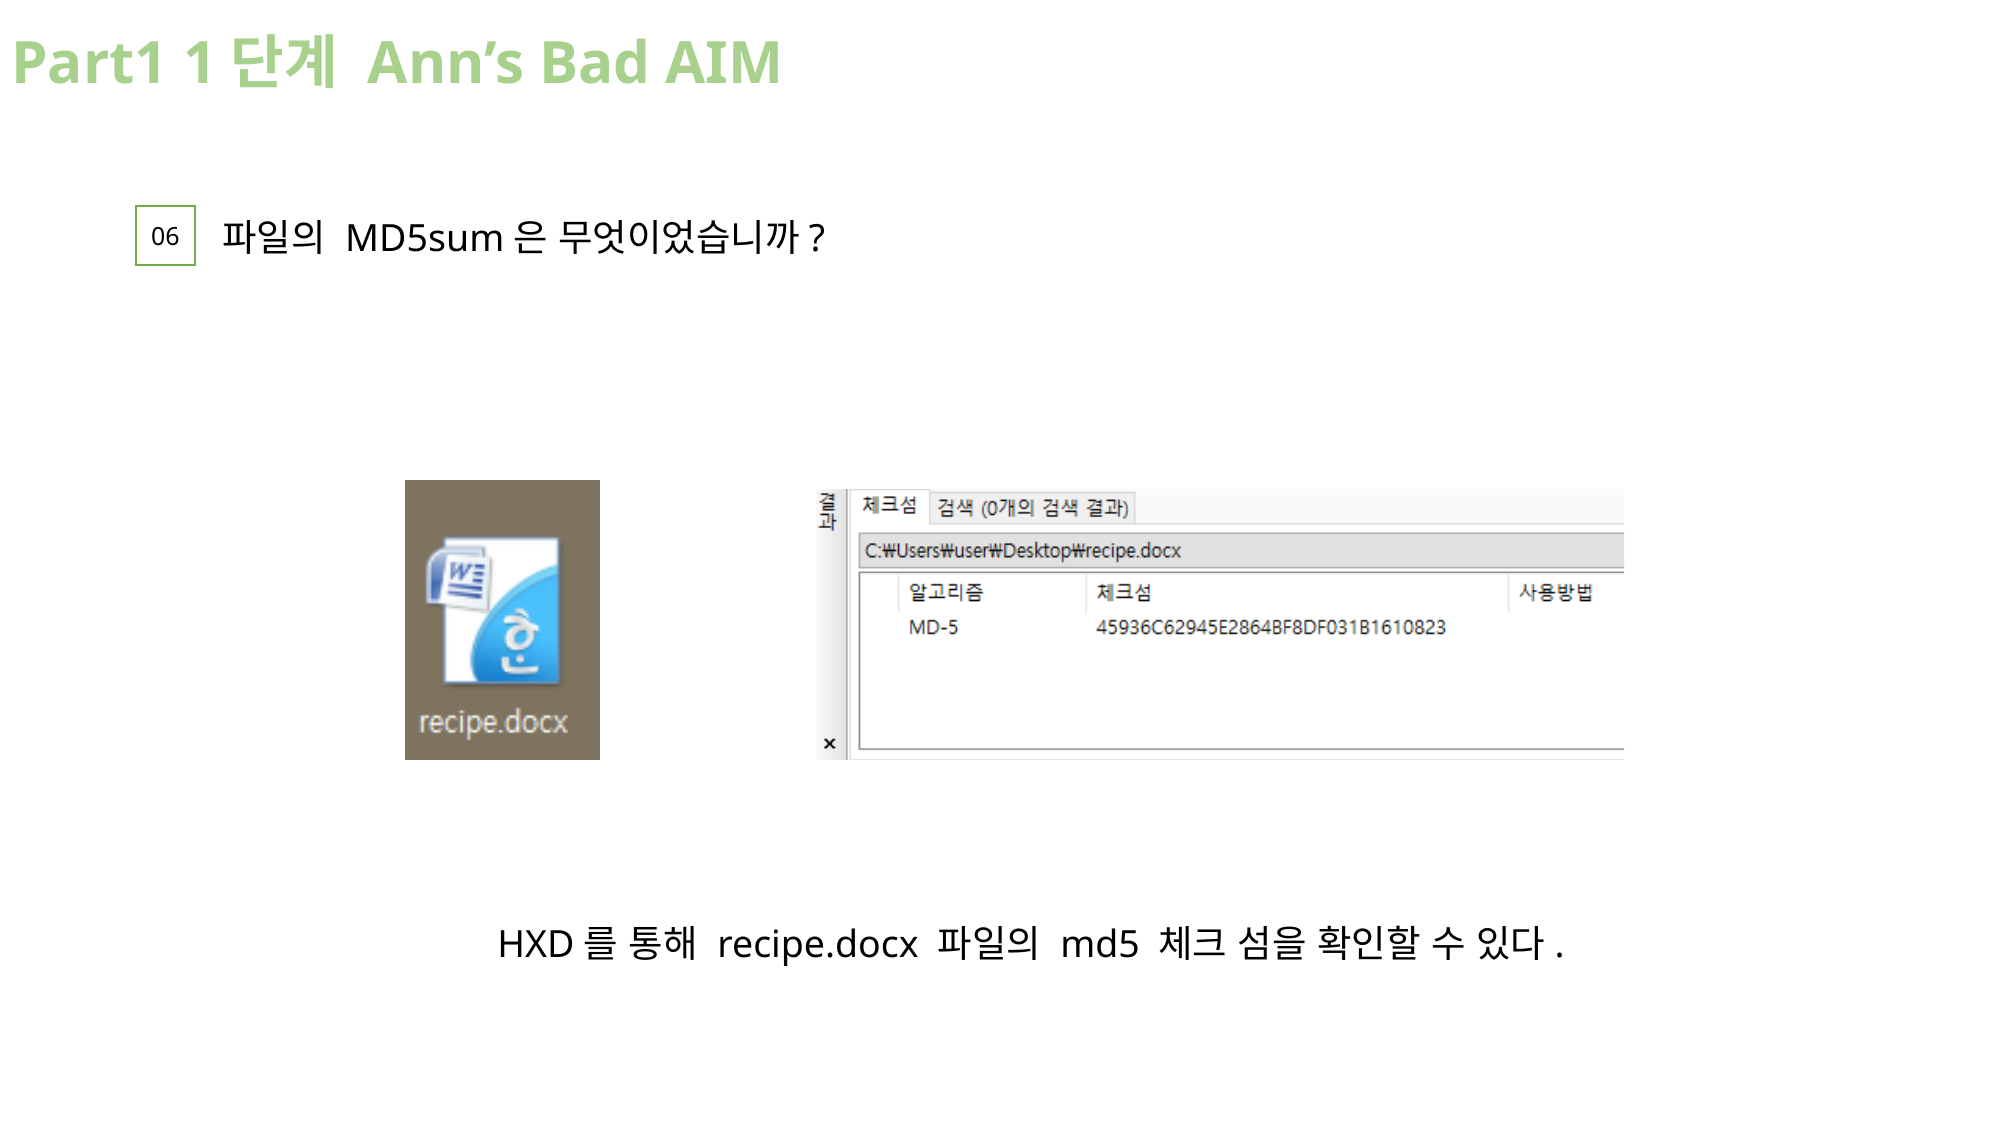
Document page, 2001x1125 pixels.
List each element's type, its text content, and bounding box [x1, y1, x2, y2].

picture [816, 489, 1625, 760]
text_box 06 [135, 205, 196, 266]
text_box 파일의 MD5sum은 무엇이었습니까? [207, 206, 1087, 267]
picture [405, 480, 600, 760]
text_box Part1 1단계 Ann’s Bad AIM [0, 17, 814, 102]
text_box HXD를 통해 recipe.docx 파일의 md5 체크 섬을 확인할 수 있다. [482, 912, 1900, 973]
